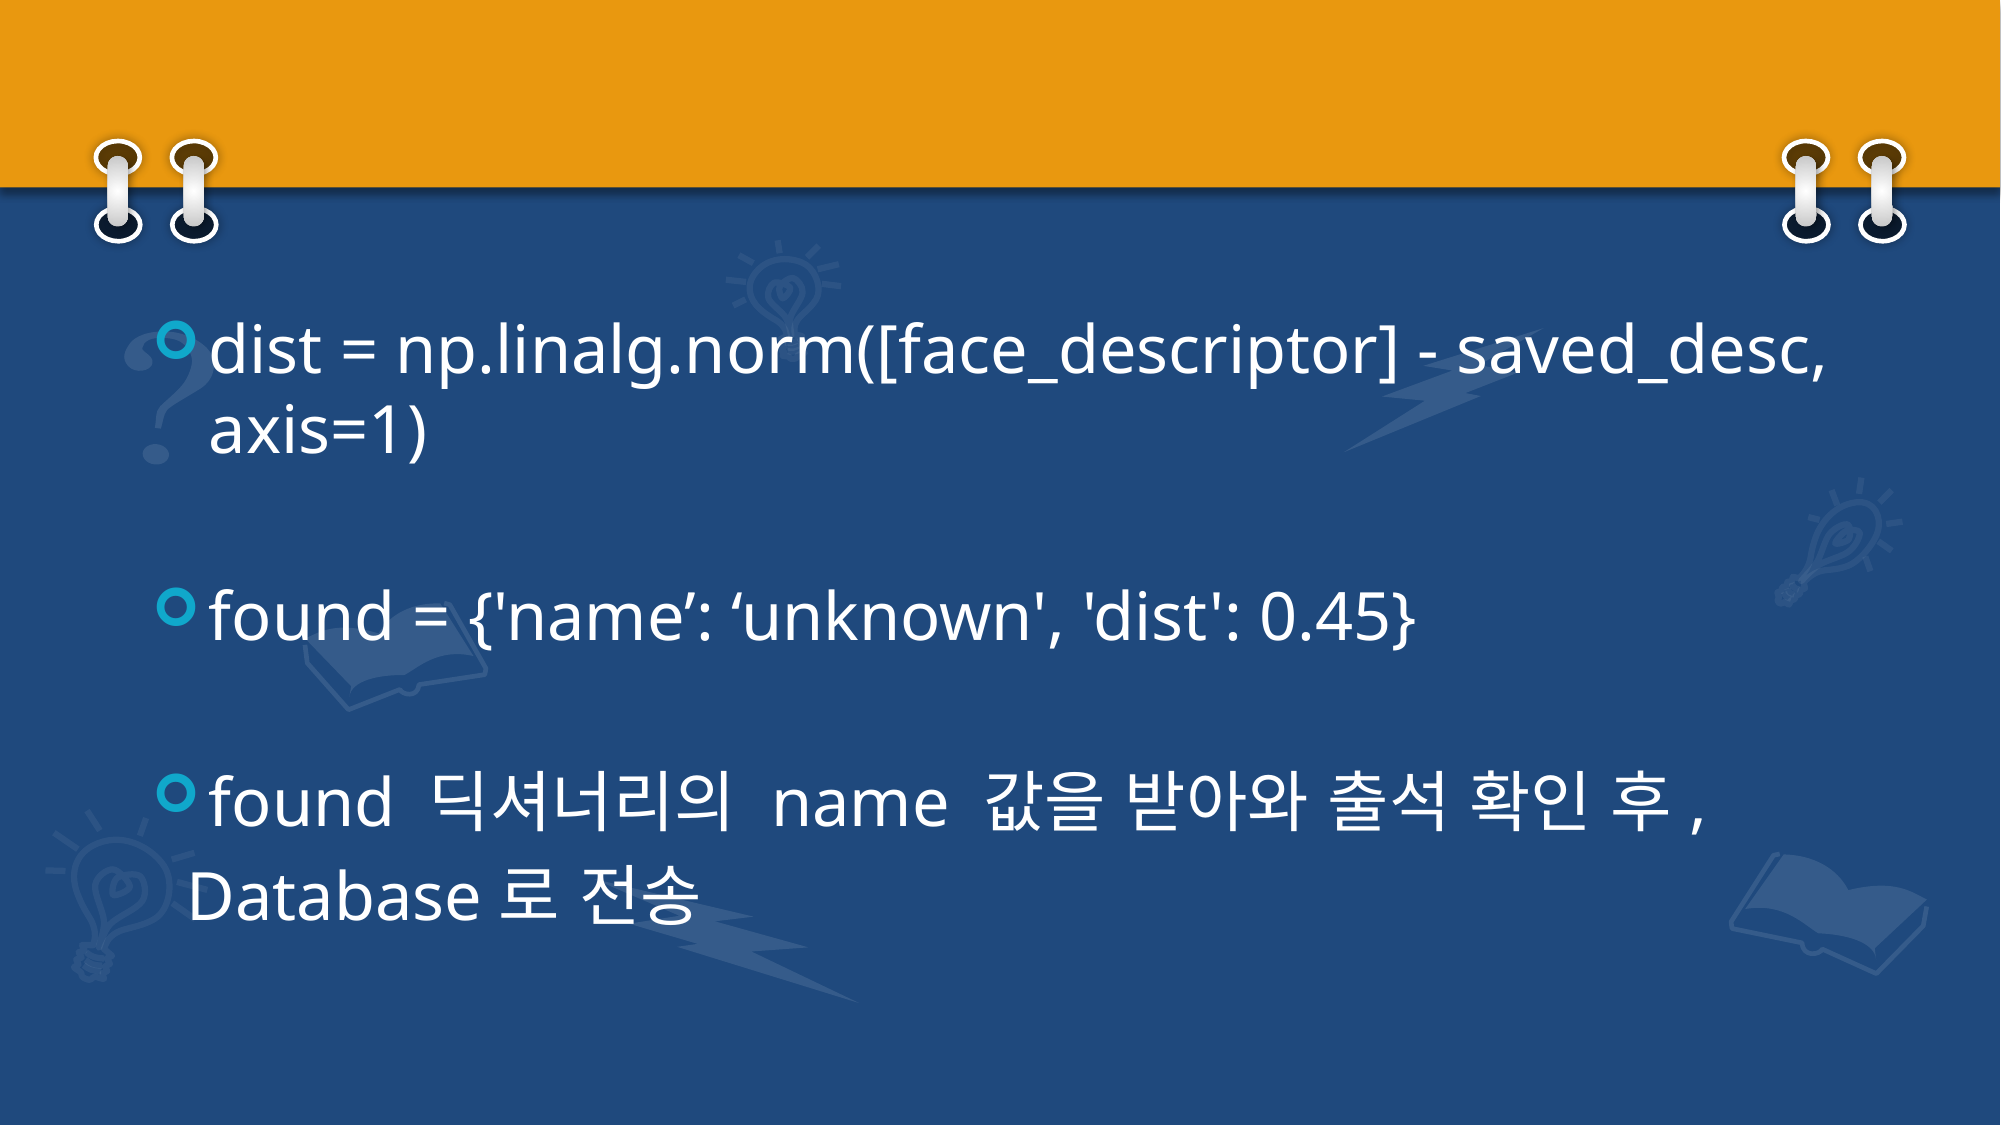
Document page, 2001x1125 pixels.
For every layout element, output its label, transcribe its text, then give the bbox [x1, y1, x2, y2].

list dist = np.linalg.norm([face_descriptor] - saved_desc, axis=1) found = {'name’: ‘unknown', 'dist': 0.45} found 딕셔너리의 name 값을 받아와 출석 확인 후, Database로 전송 [137, 299, 1990, 1014]
